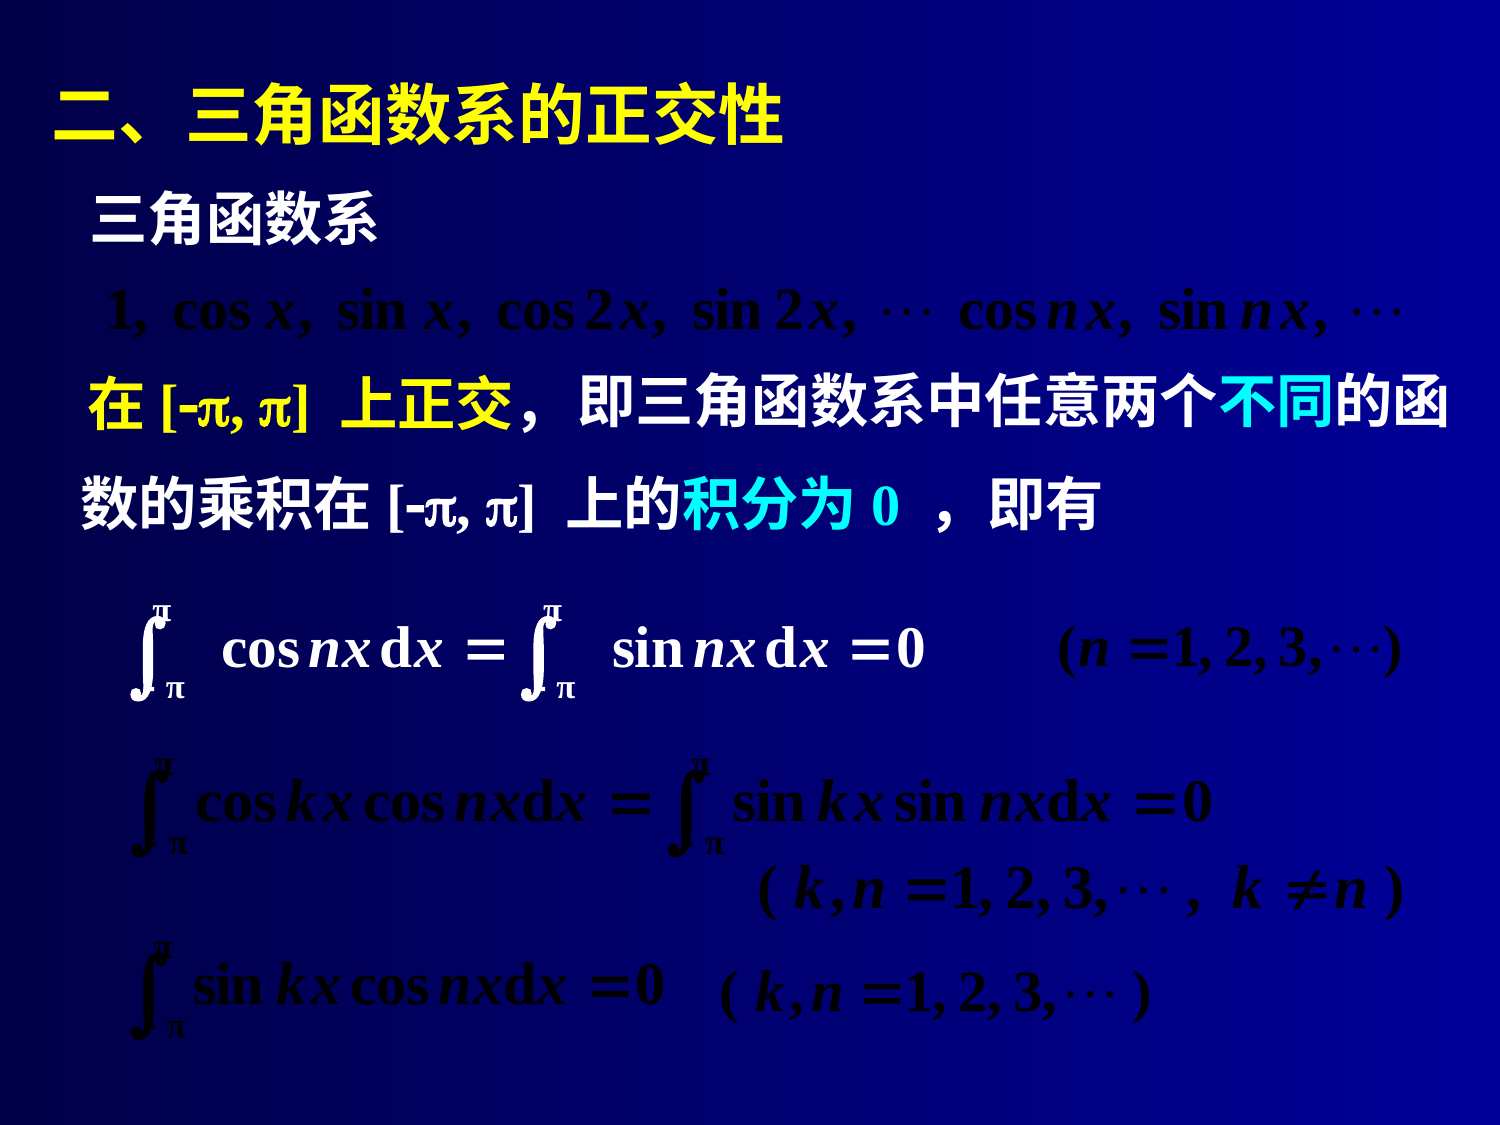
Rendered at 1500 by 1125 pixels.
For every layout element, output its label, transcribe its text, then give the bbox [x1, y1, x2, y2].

text_box 数的乘积在[, ] 上的积分为0 ，即有 [66, 459, 1119, 545]
text_box 在[, ] 上正交， [72, 359, 632, 445]
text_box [712, 957, 1163, 1036]
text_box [112, 918, 676, 1050]
title 二、三角函数系的正交性 [24, 49, 813, 176]
text_box 即三角函数系中任意两个不同的函 [562, 357, 1467, 442]
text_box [112, 583, 938, 712]
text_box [1049, 612, 1414, 691]
text_box 三角函数系 [74, 174, 463, 260]
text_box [749, 851, 1413, 935]
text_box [112, 735, 1226, 868]
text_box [99, 274, 1413, 355]
